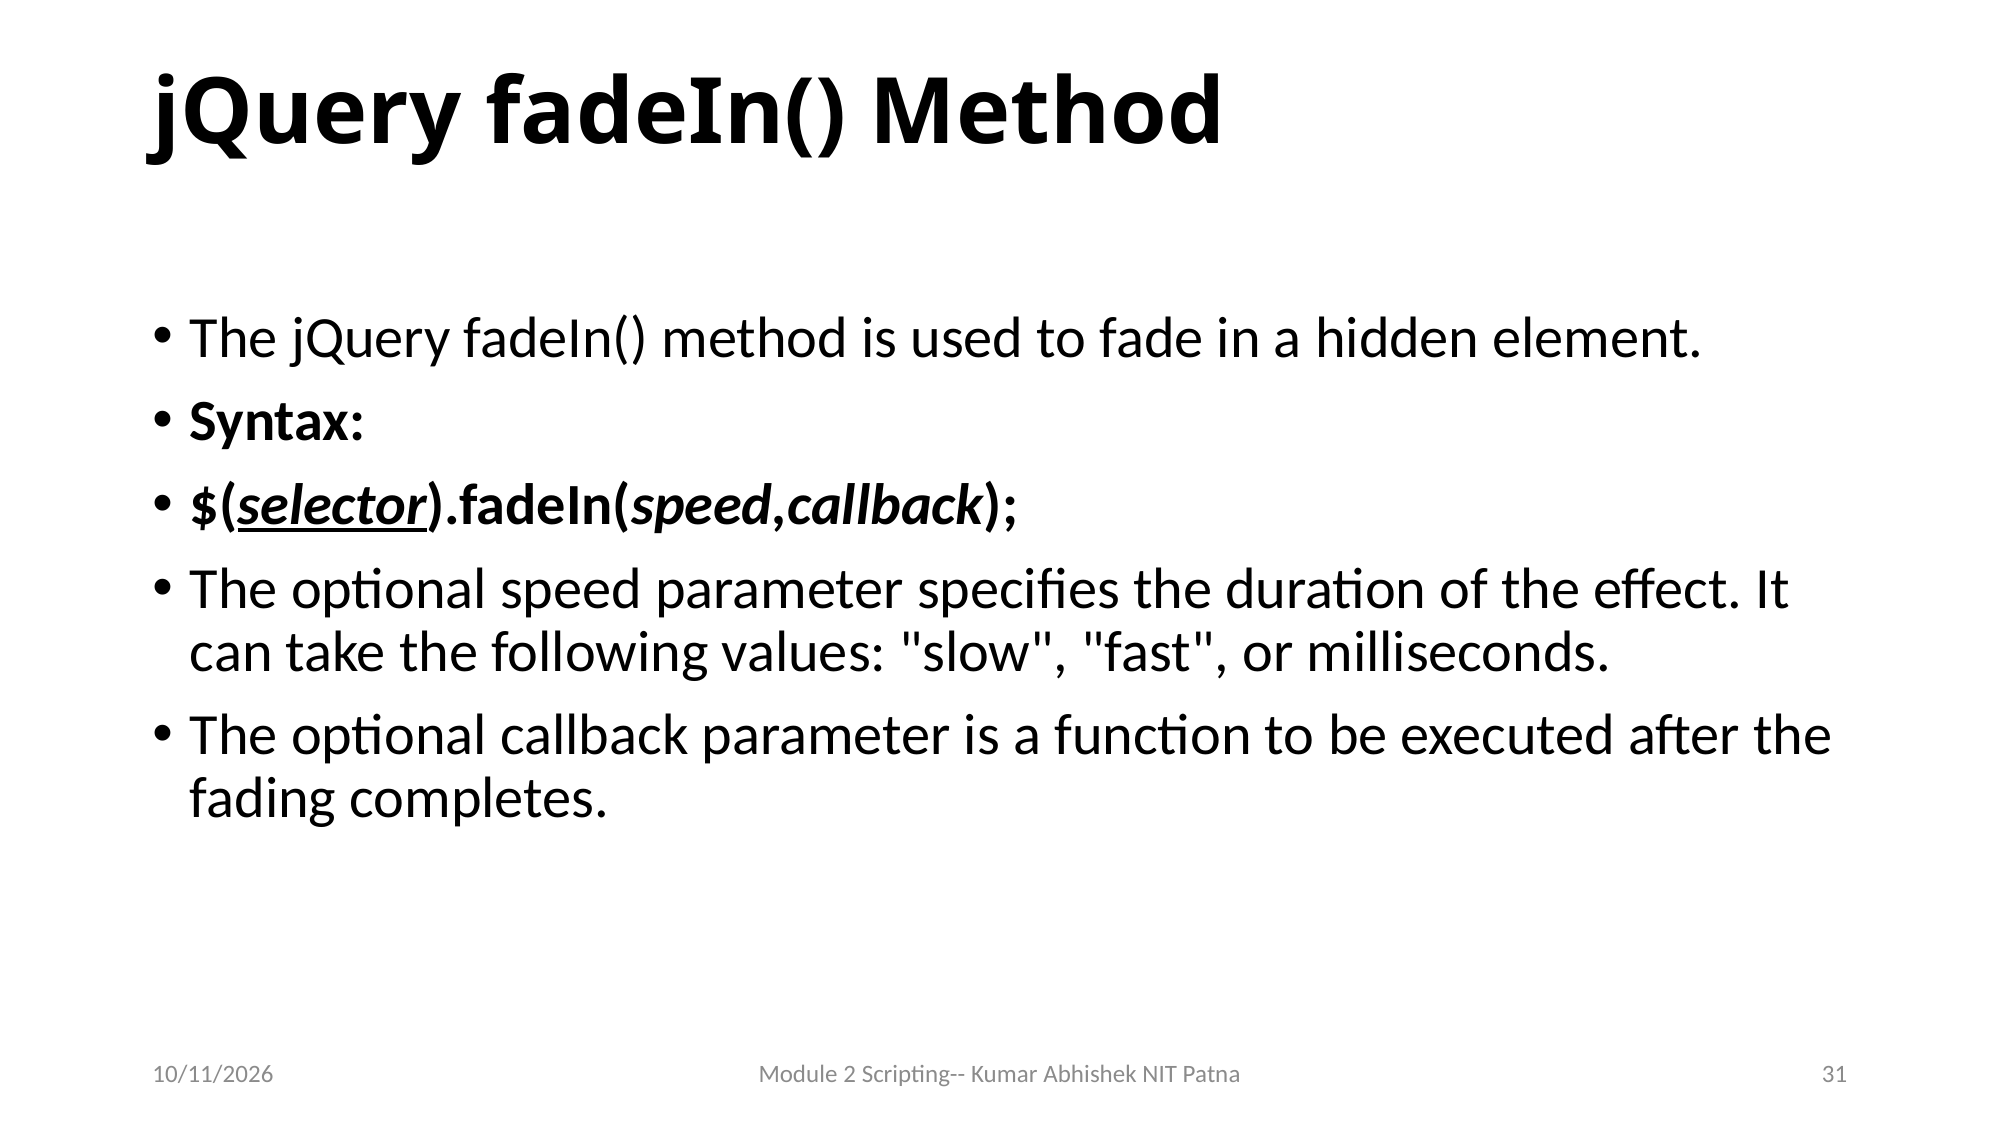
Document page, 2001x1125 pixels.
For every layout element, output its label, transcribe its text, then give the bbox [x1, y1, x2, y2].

footer Module 2 Scripting-- Kumar Abhishek NIT Patna [662, 1042, 1338, 1103]
slide_number 31 [1412, 1042, 1863, 1103]
list The jQuery fadeIn() method is used to fade in a hidden element. Syntax: $(selector).fadeIn(speed,callback); The optional speed parameter specifies the duration of the effect. It can take the following values: "slow", "fast", or milliseconds. The optional callback parameter is a function to be executed after the fading completes. [137, 299, 1863, 1014]
title jQuery fadeIn() Method [137, 59, 1863, 278]
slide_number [137, 1042, 588, 1103]
